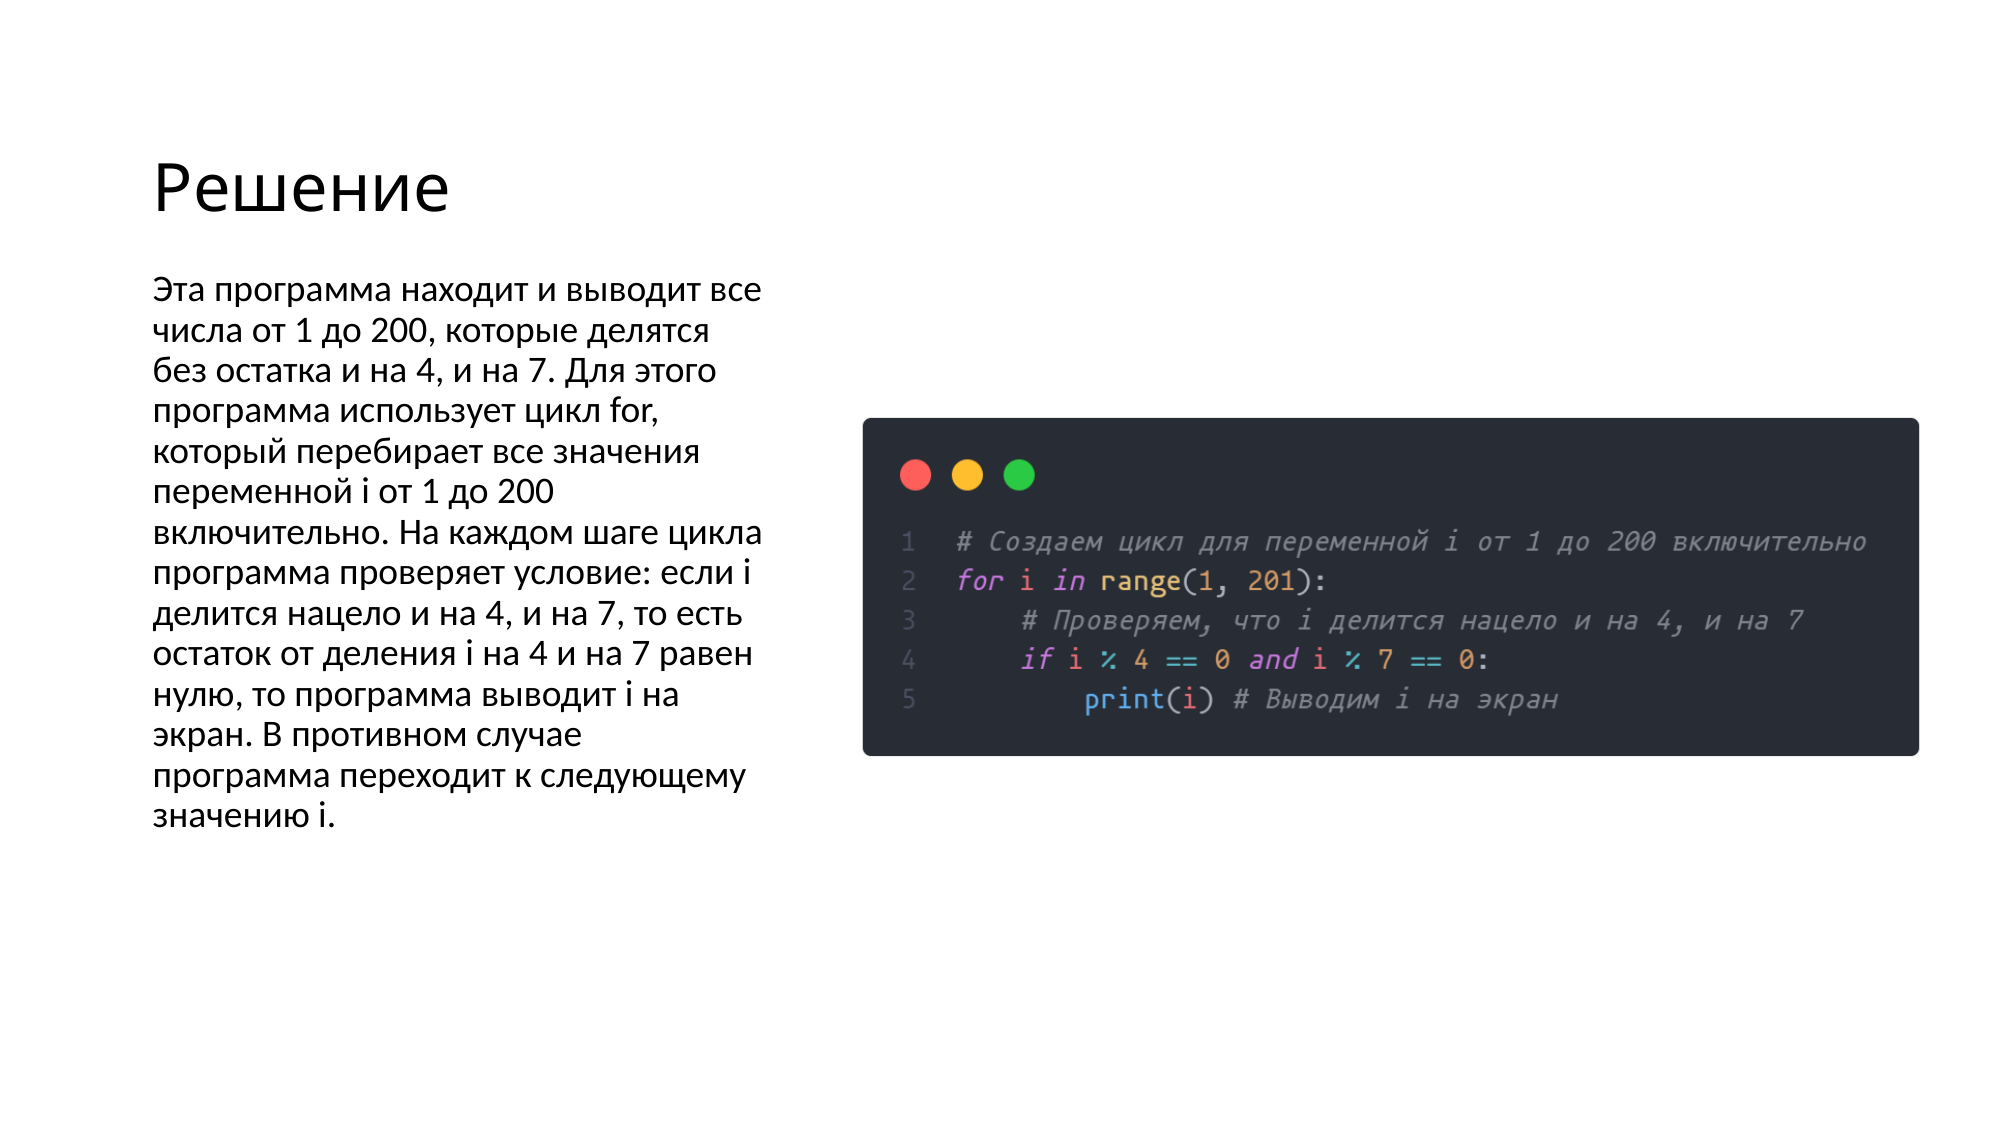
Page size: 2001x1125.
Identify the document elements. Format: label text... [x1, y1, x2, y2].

picture [782, 337, 2000, 837]
title Решение [137, 75, 783, 234]
list Эта программа находит и выводит все числа от 1 до 200, которые делятся без остатка и на 4, и на 7. Для этого программа использует цикл for, который перебирает все значения переменной i от 1 до 200 включительно. На каждом шаге цикла программа проверяет условие: если i делится нацело и на 4, и на 7, то есть остаток от деления i на 4 и на 7 равен нулю, то программа выводит i на экран. В противном случае программа переходит к следующему значению i. [137, 261, 783, 963]
